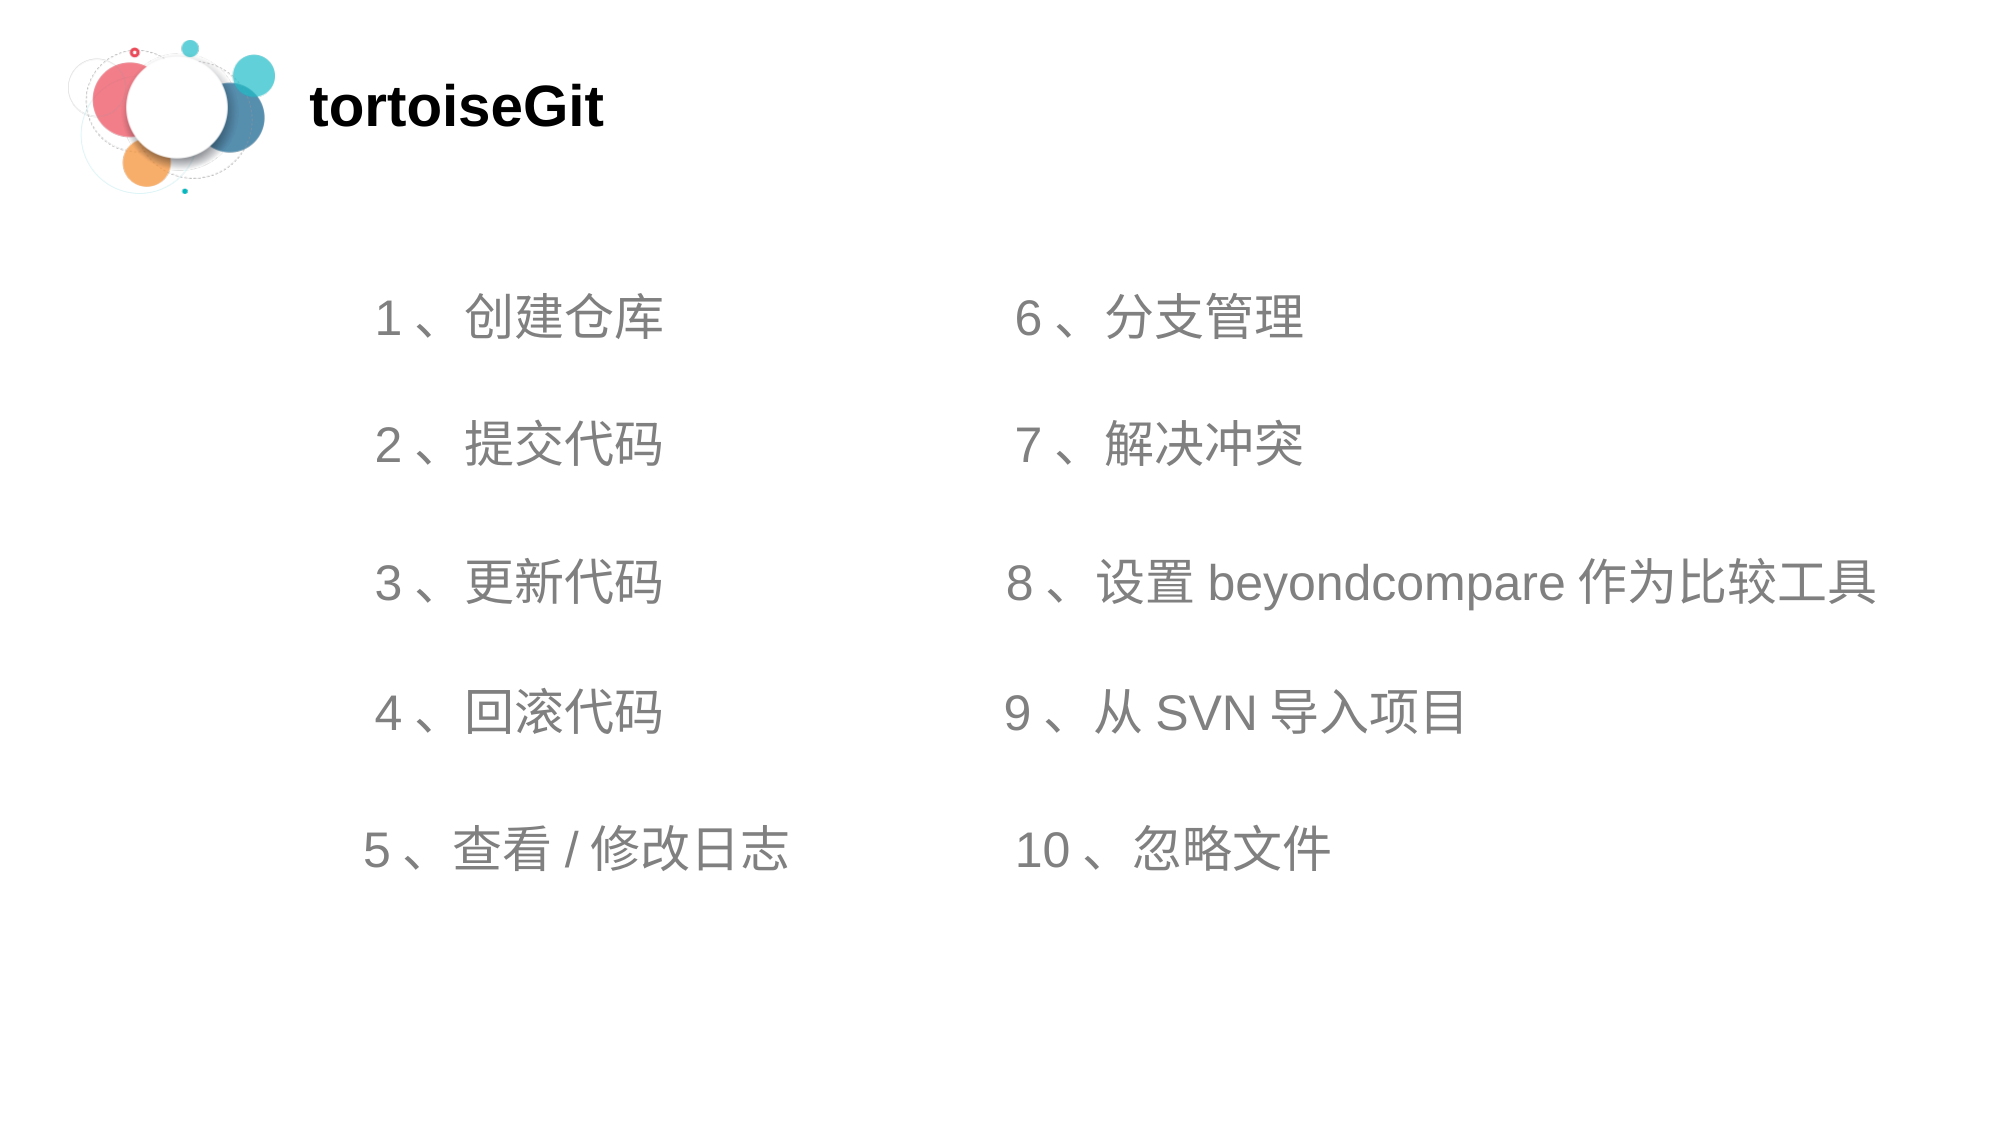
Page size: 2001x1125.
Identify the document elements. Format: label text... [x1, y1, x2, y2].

picture [68, 40, 275, 194]
text_box 10、忽略文件 [1000, 810, 1348, 885]
text_box 8、设置beyondcompare作为比较工具 [991, 542, 1893, 618]
text_box 6、分支管理 [999, 277, 1320, 353]
text_box 4、回滚代码 [359, 672, 680, 748]
text_box 9、从SVN导入项目 [988, 672, 1485, 748]
text_box 1、创建仓库 [359, 277, 680, 353]
text_box 7、解决冲突 [999, 405, 1320, 480]
text_box 2、提交代码 [359, 405, 680, 480]
text_box tortoiseGit [294, 60, 620, 146]
text_box 3、更新代码 [359, 542, 680, 618]
text_box 5、查看/修改日志 [348, 810, 806, 885]
